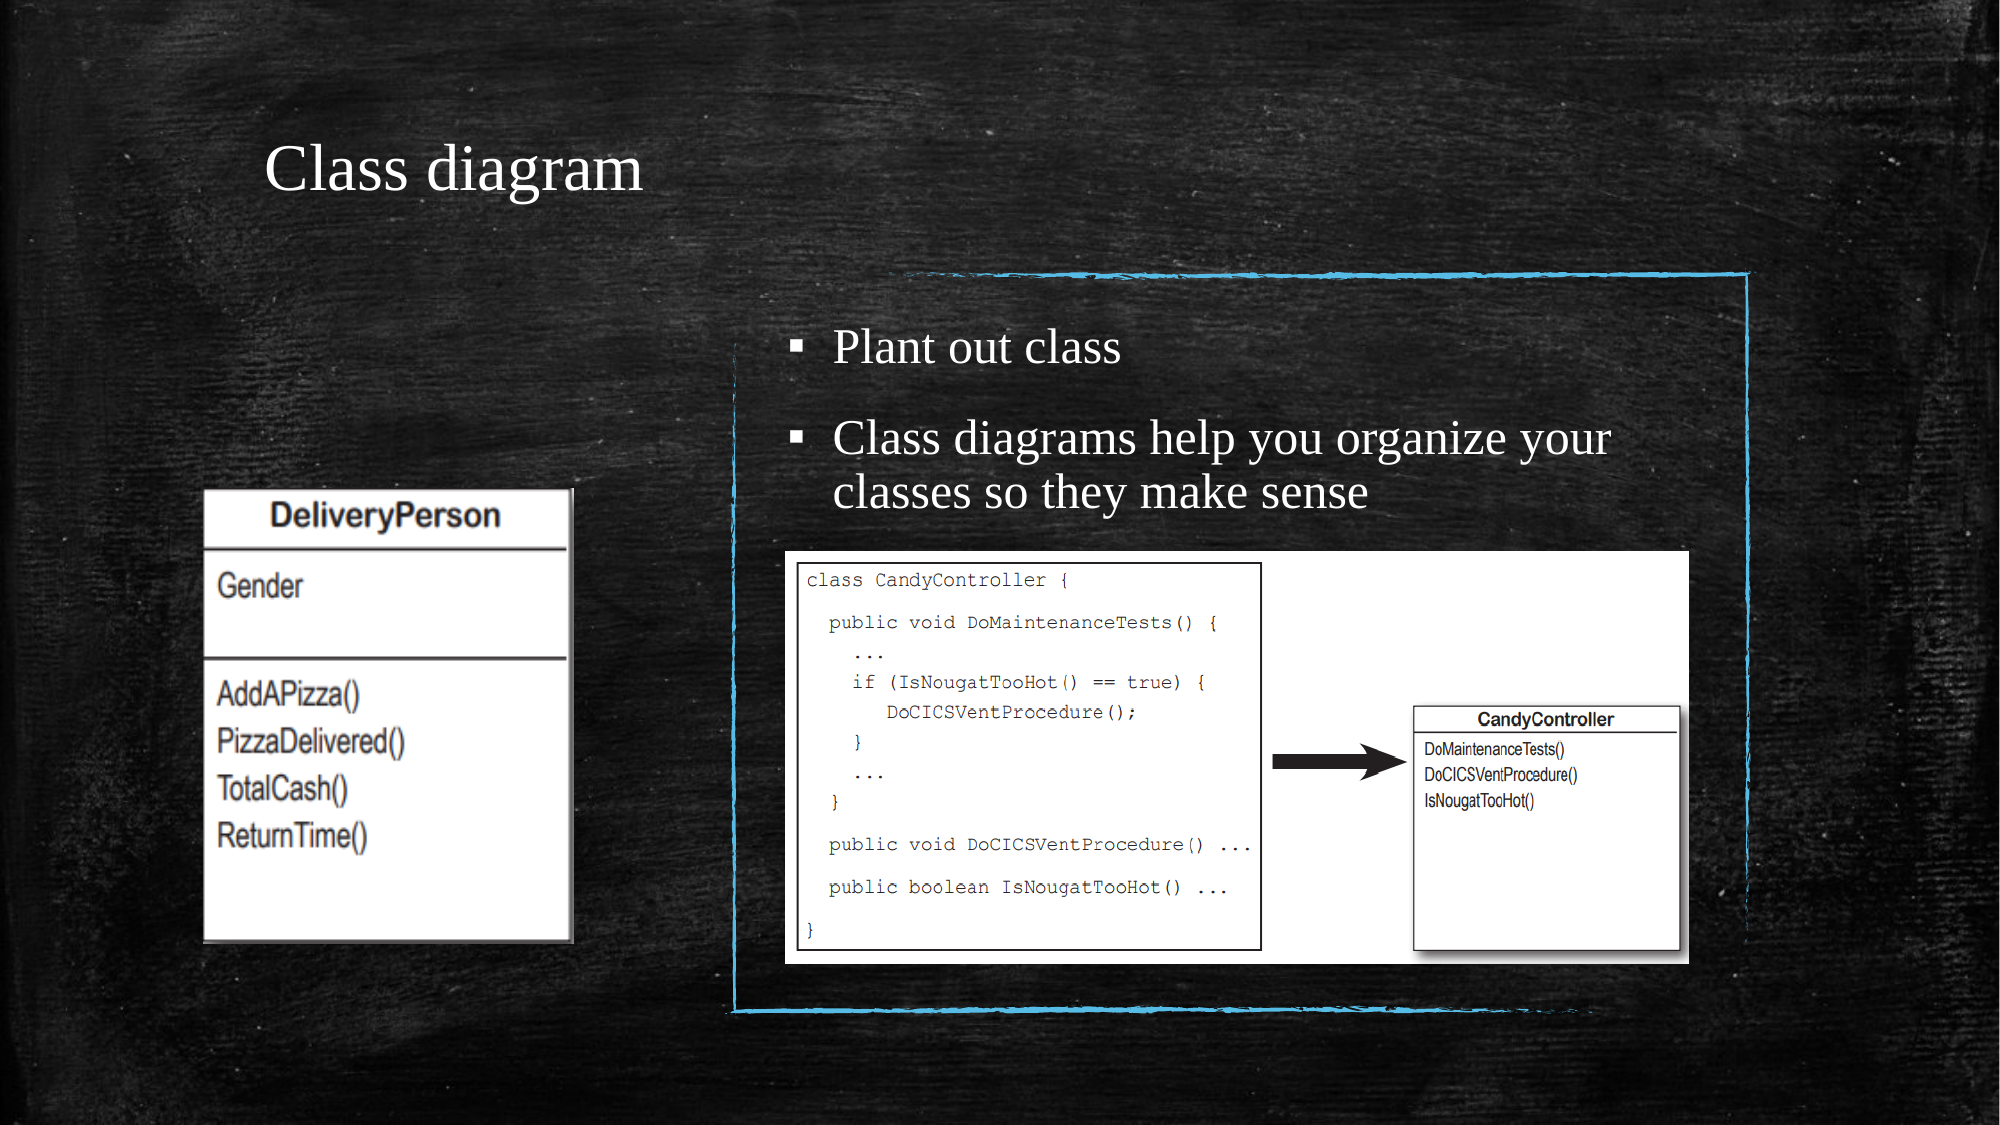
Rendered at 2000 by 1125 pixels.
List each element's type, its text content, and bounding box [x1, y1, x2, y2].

title Class diagram [249, 45, 1750, 213]
list Plant out class Class diagrams help you organize your classes so they make sense [772, 312, 1703, 975]
picture [785, 551, 1689, 964]
picture [203, 488, 574, 944]
